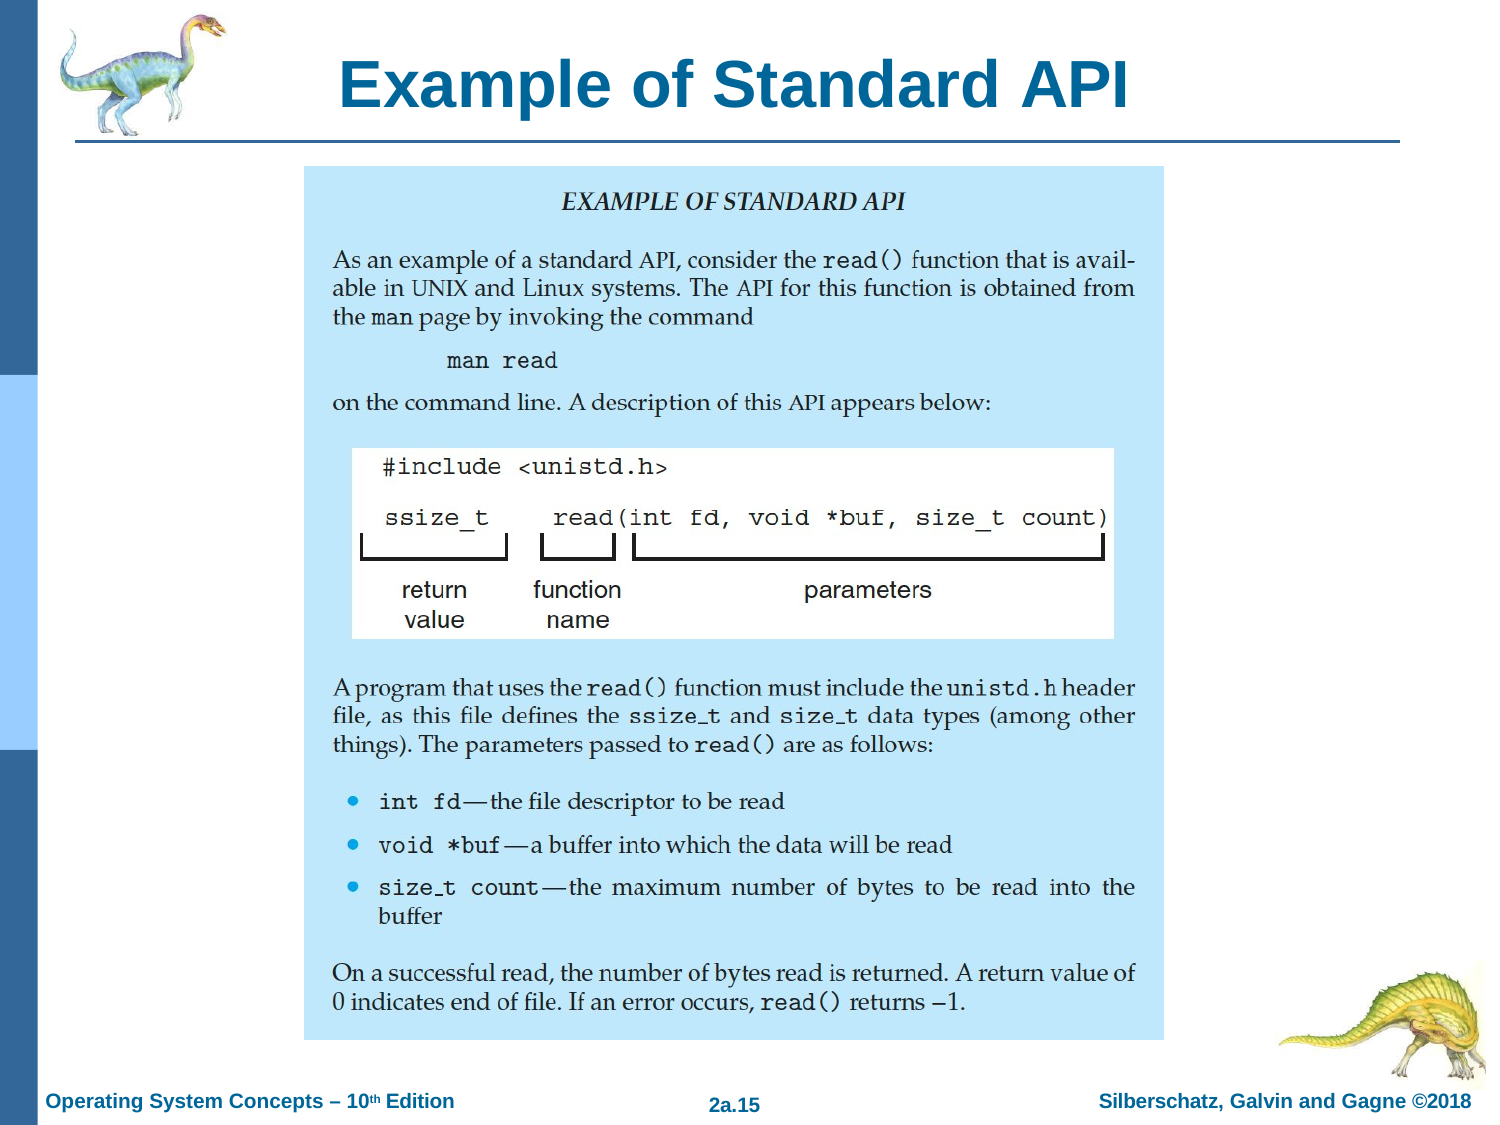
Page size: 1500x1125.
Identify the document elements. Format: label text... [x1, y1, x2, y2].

slide_number 2a.10 [706, 1091, 770, 1125]
slide_number Silberschatz, Galvin and Gagne ©2018 [1096, 1087, 1478, 1125]
picture [1275, 959, 1486, 1090]
footer Operating System Concepts – 10th Edition [43, 1087, 461, 1125]
picture [304, 165, 1164, 1040]
title Example of Standard API [215, 27, 1434, 230]
picture [58, 11, 228, 145]
